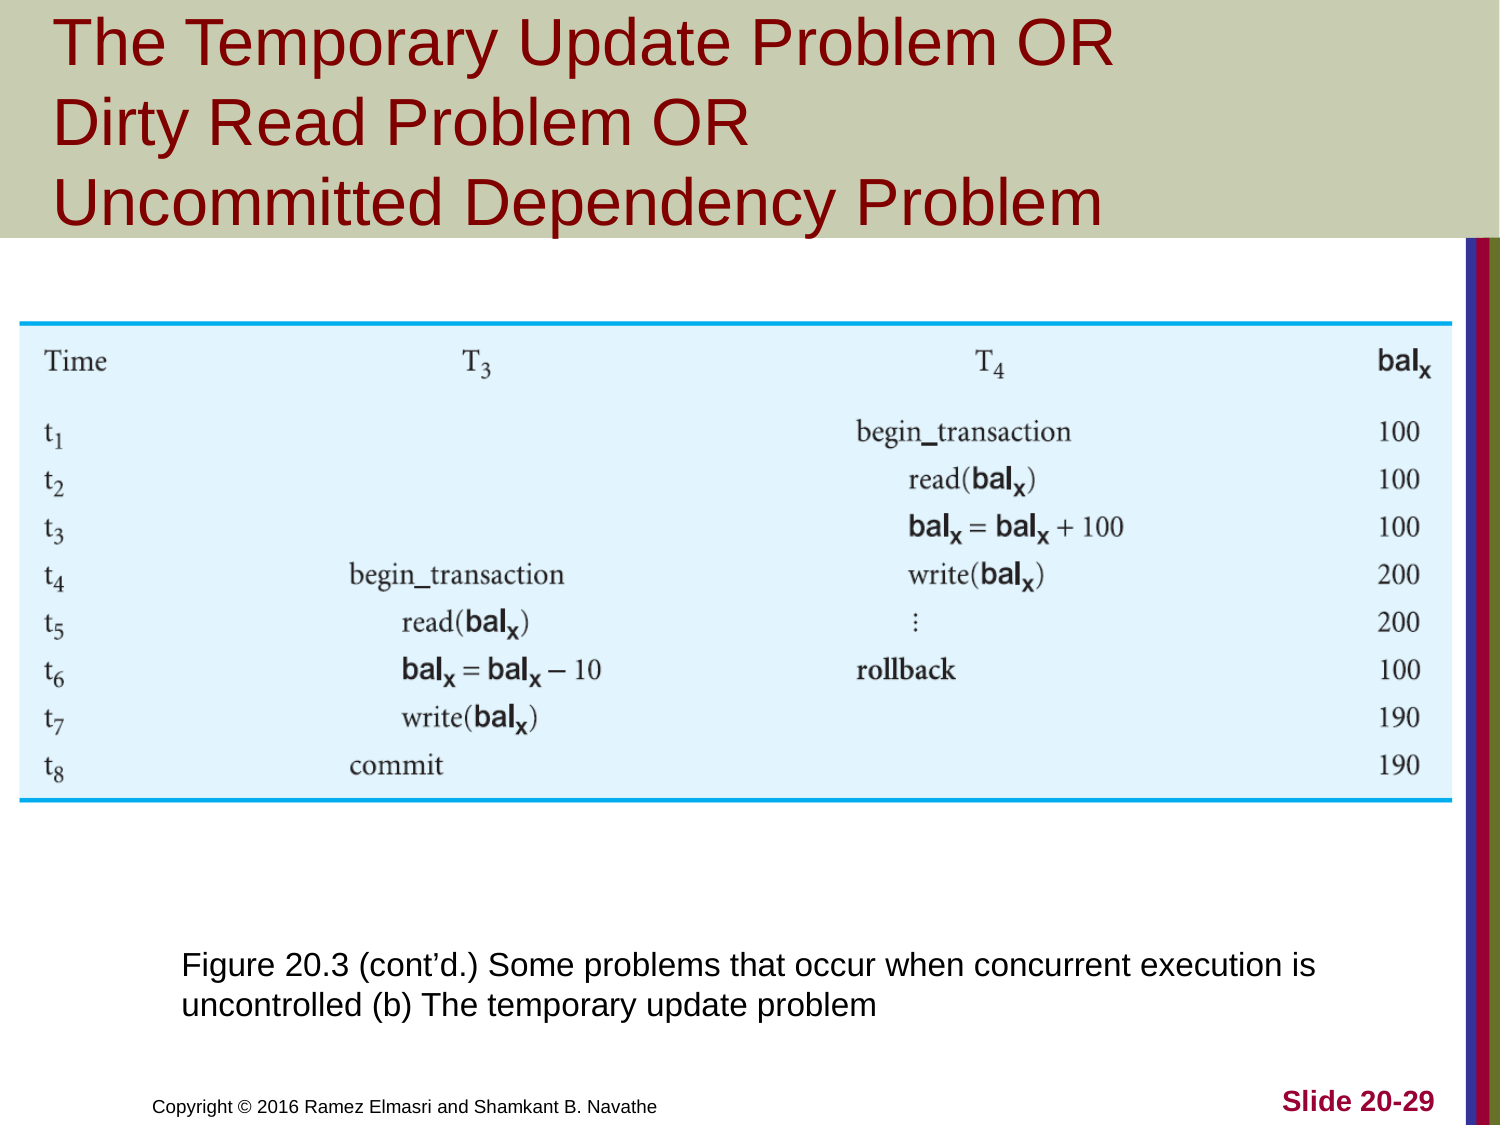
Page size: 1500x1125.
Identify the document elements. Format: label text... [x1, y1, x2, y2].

picture [12, 309, 1463, 816]
text_box Figure 20.3 (cont’d.) Some problems that occur when concurrent execution is uncontrolled (b) The temporary update problem [166, 935, 1334, 1030]
title The Temporary Update Problem OR Dirty Read Problem OR Uncommitted Dependency Problem [37, 83, 1317, 247]
slide_number Slide 20-29 [1137, 1049, 1451, 1125]
